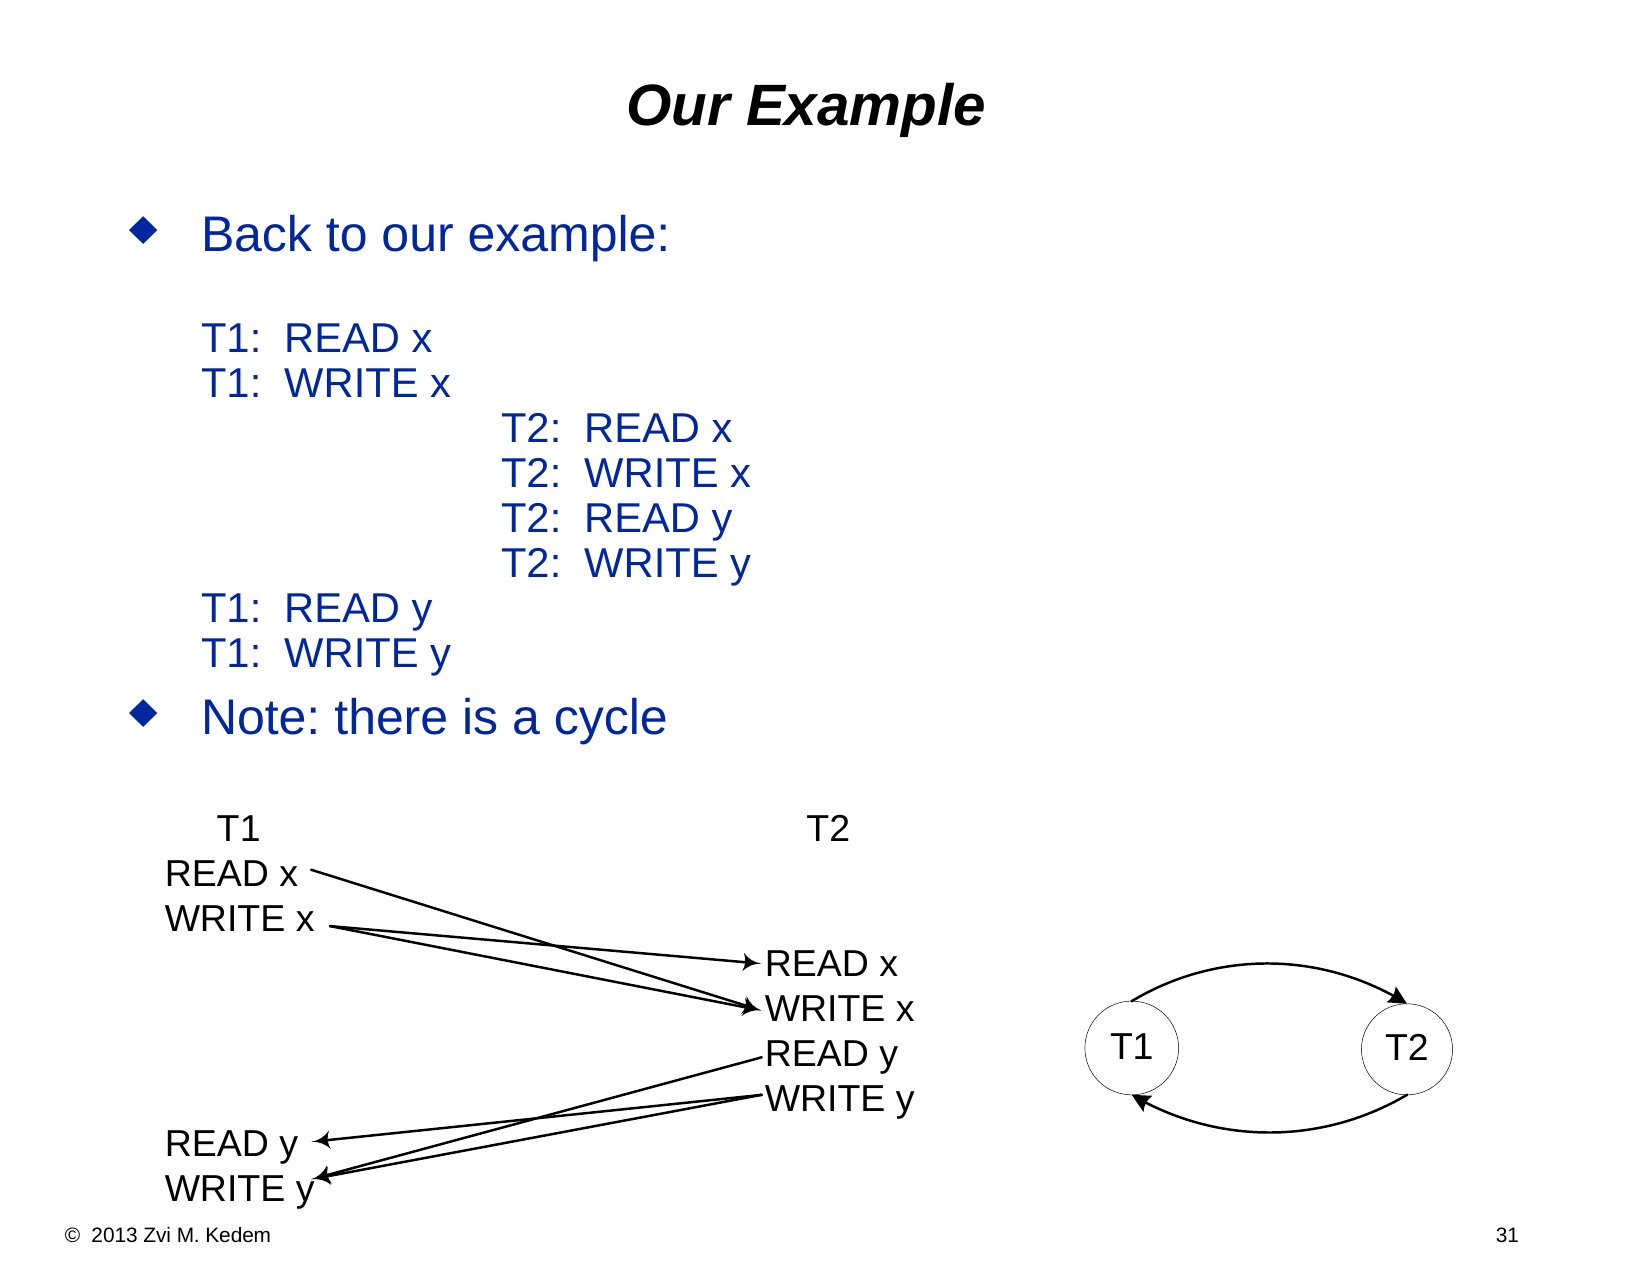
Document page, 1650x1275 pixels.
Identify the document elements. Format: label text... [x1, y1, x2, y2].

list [162, 799, 1456, 1216]
list Back to our example: T1: READ x T1: WRITE x T2: READ x T2: WRITE x T2: READ y T2: WRITE y T1: READ y T1: WRITE y Note: there is a cycle [111, 199, 1513, 1201]
title Our Example [111, 36, 1501, 176]
